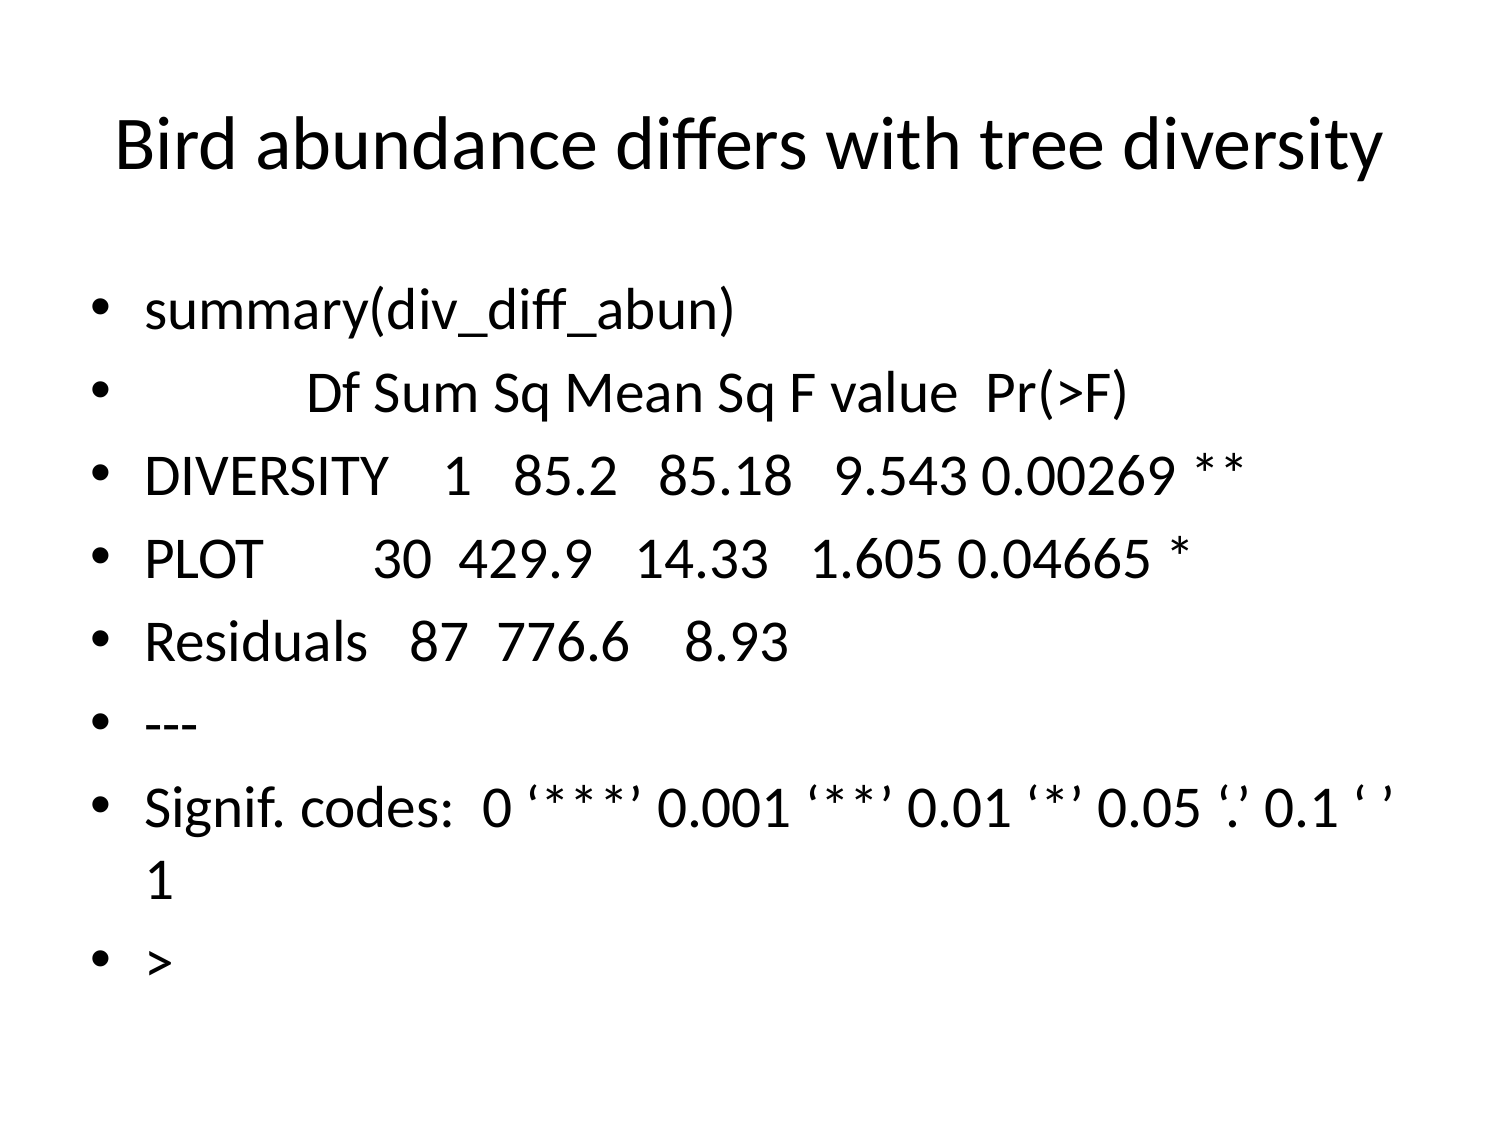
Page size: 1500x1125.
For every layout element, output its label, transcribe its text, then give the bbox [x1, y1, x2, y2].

list summary(div_diff_abun) Df Sum Sq Mean Sq F value Pr(>F) DIVERSITY 1 85.2 85.18 9.543 0.00269 ** PLOT 30 429.9 14.33 1.605 0.04665 * Residuals 87 776.6 8.93 --- Signif. codes: 0 ‘***’ 0.001 ‘**’ 0.01 ‘*’ 0.05 ‘.’ 0.1 ‘ ’ 1 > [75, 262, 1425, 1005]
title Bird abundance differs with tree diversity [75, 45, 1425, 233]
